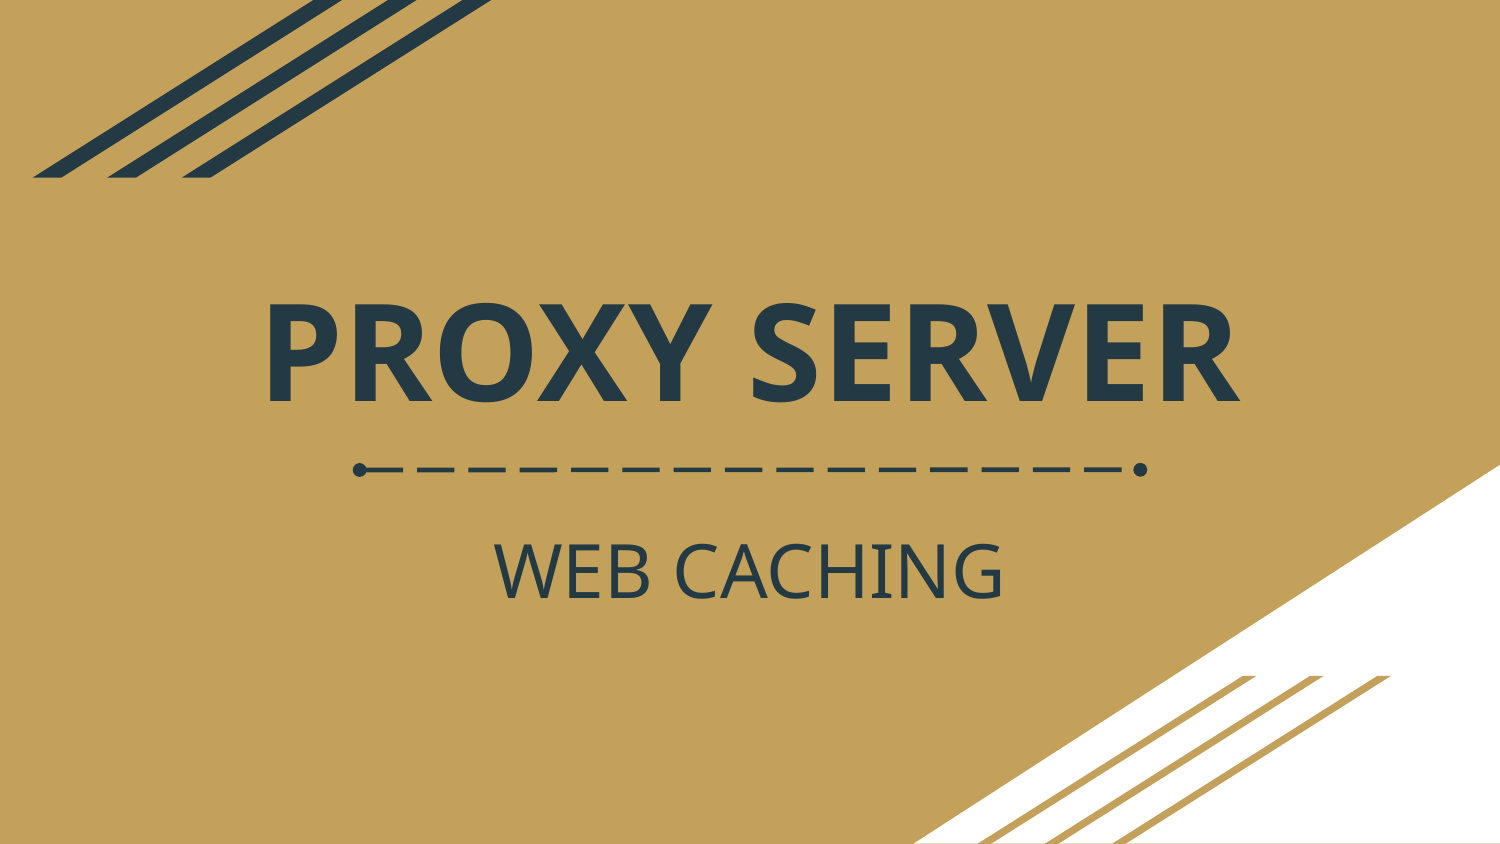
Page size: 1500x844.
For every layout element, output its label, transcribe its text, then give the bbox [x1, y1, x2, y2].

title PROXY SERVER [157, 233, 1343, 460]
list WEB CACHING [227, 494, 1273, 600]
